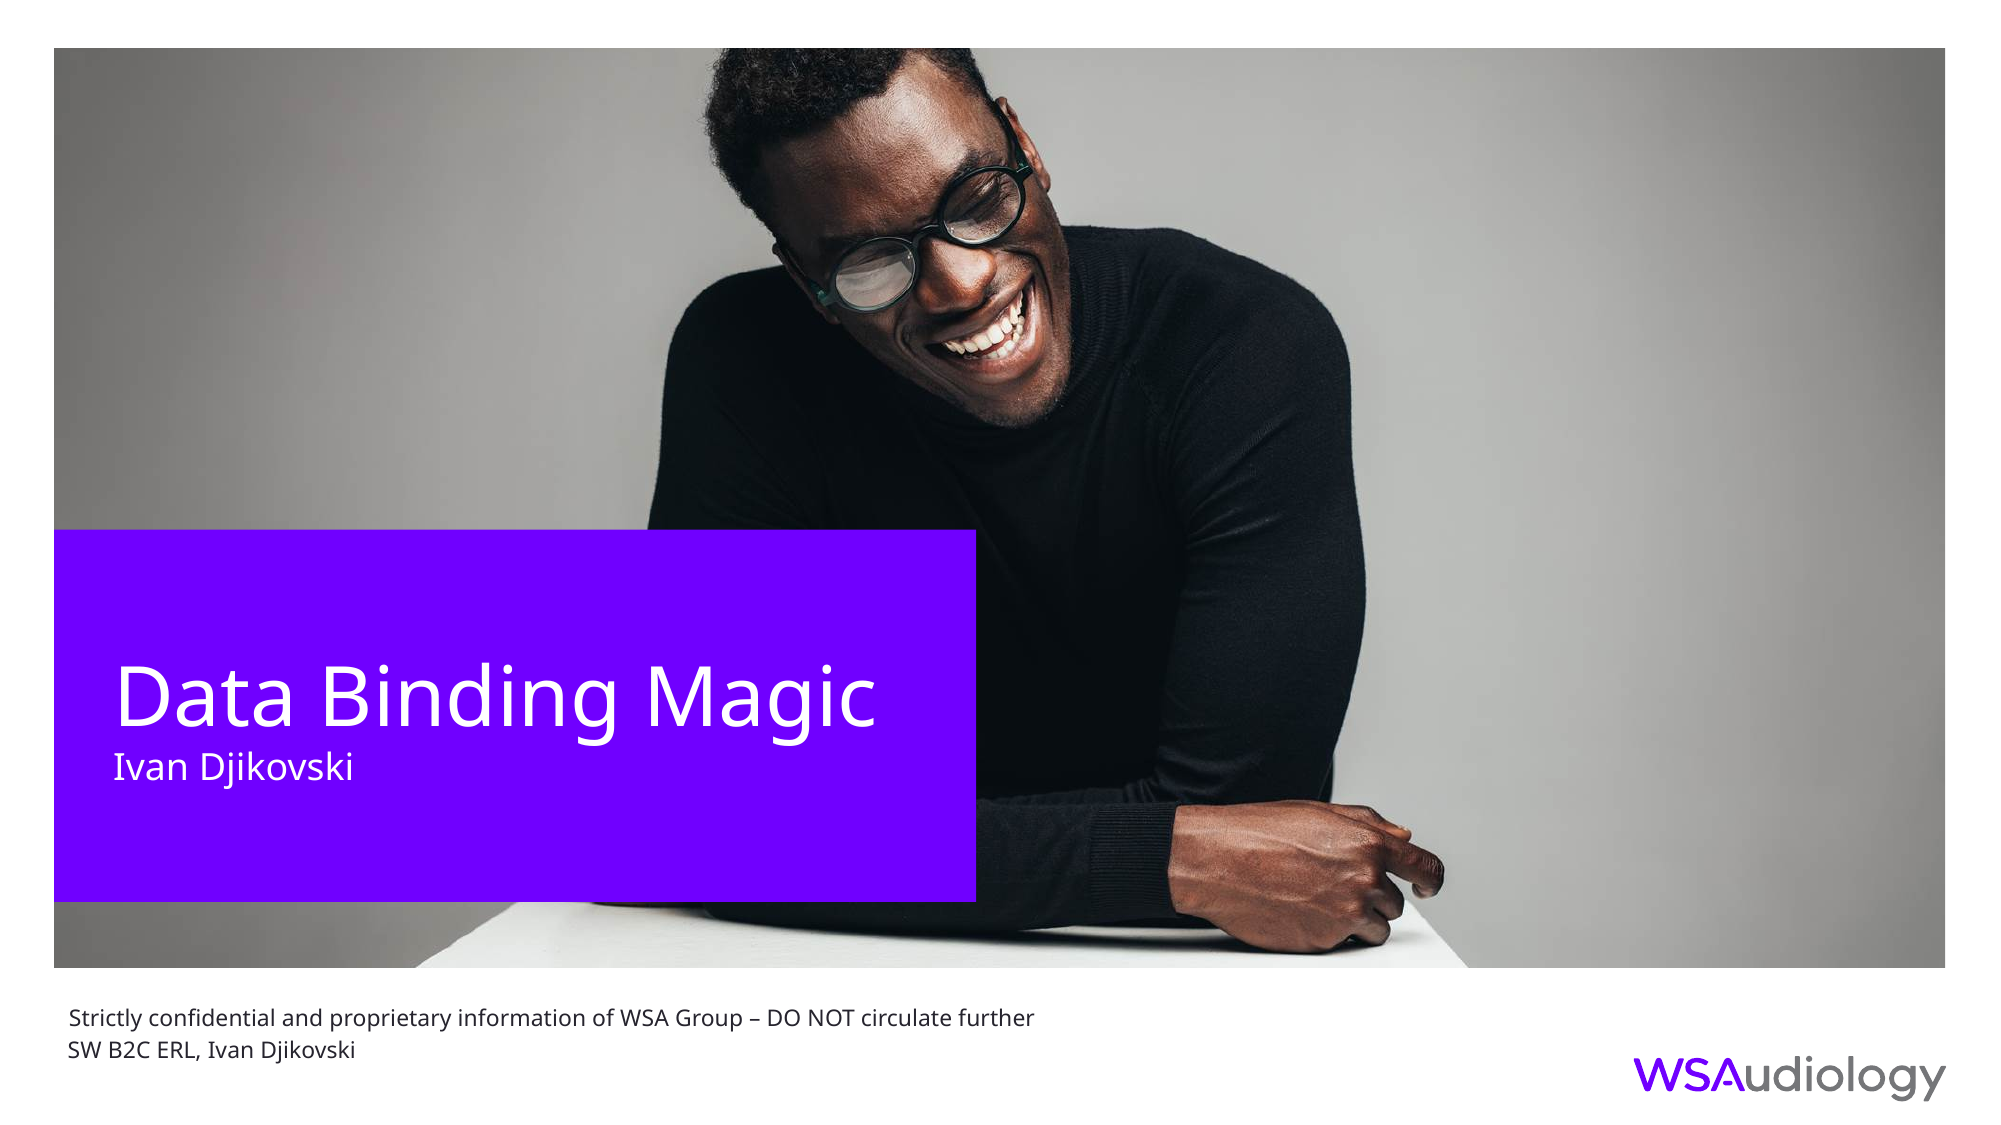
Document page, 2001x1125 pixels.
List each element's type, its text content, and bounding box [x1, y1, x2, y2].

list SW B2C ERL, Ivan Djikovski [67, 1038, 1024, 1082]
picture [54, 48, 1946, 968]
